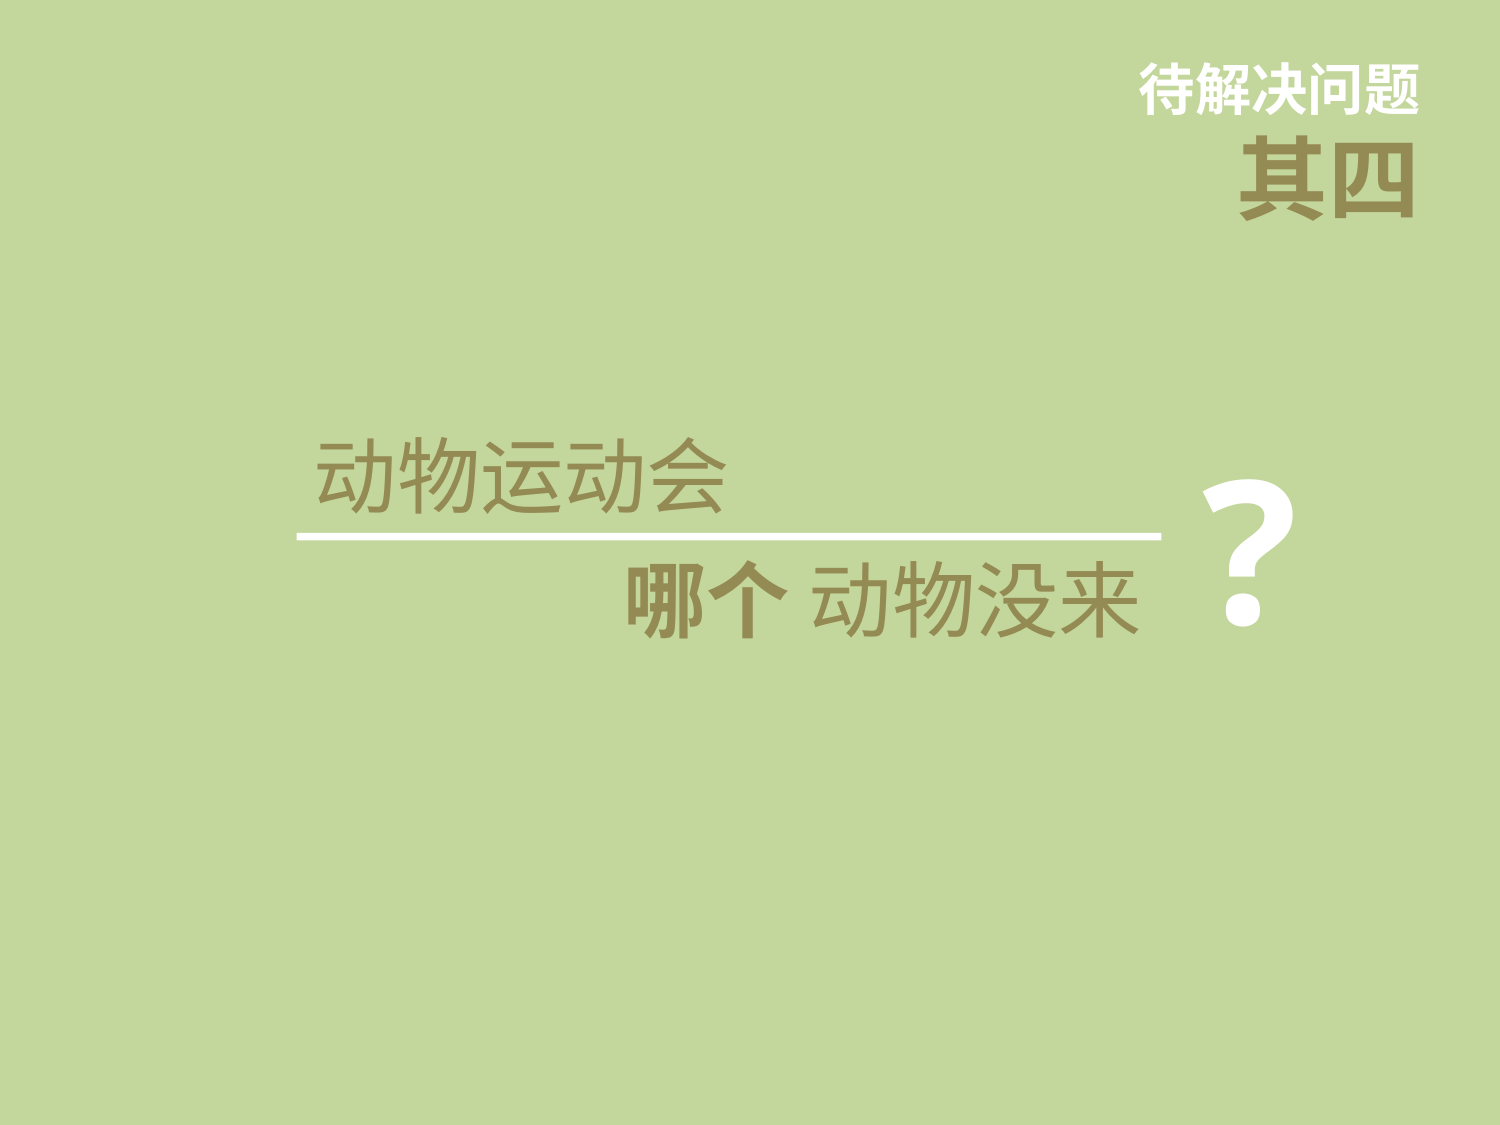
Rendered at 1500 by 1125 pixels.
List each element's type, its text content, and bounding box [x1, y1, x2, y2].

text_box 动物运动会 [299, 416, 746, 531]
text_box 哪个 动物没来 [608, 542, 1157, 656]
text_box [295, 531, 1163, 542]
text_box 待解决问题 其四 [962, 42, 1436, 244]
text_box ? [1187, 416, 1313, 672]
